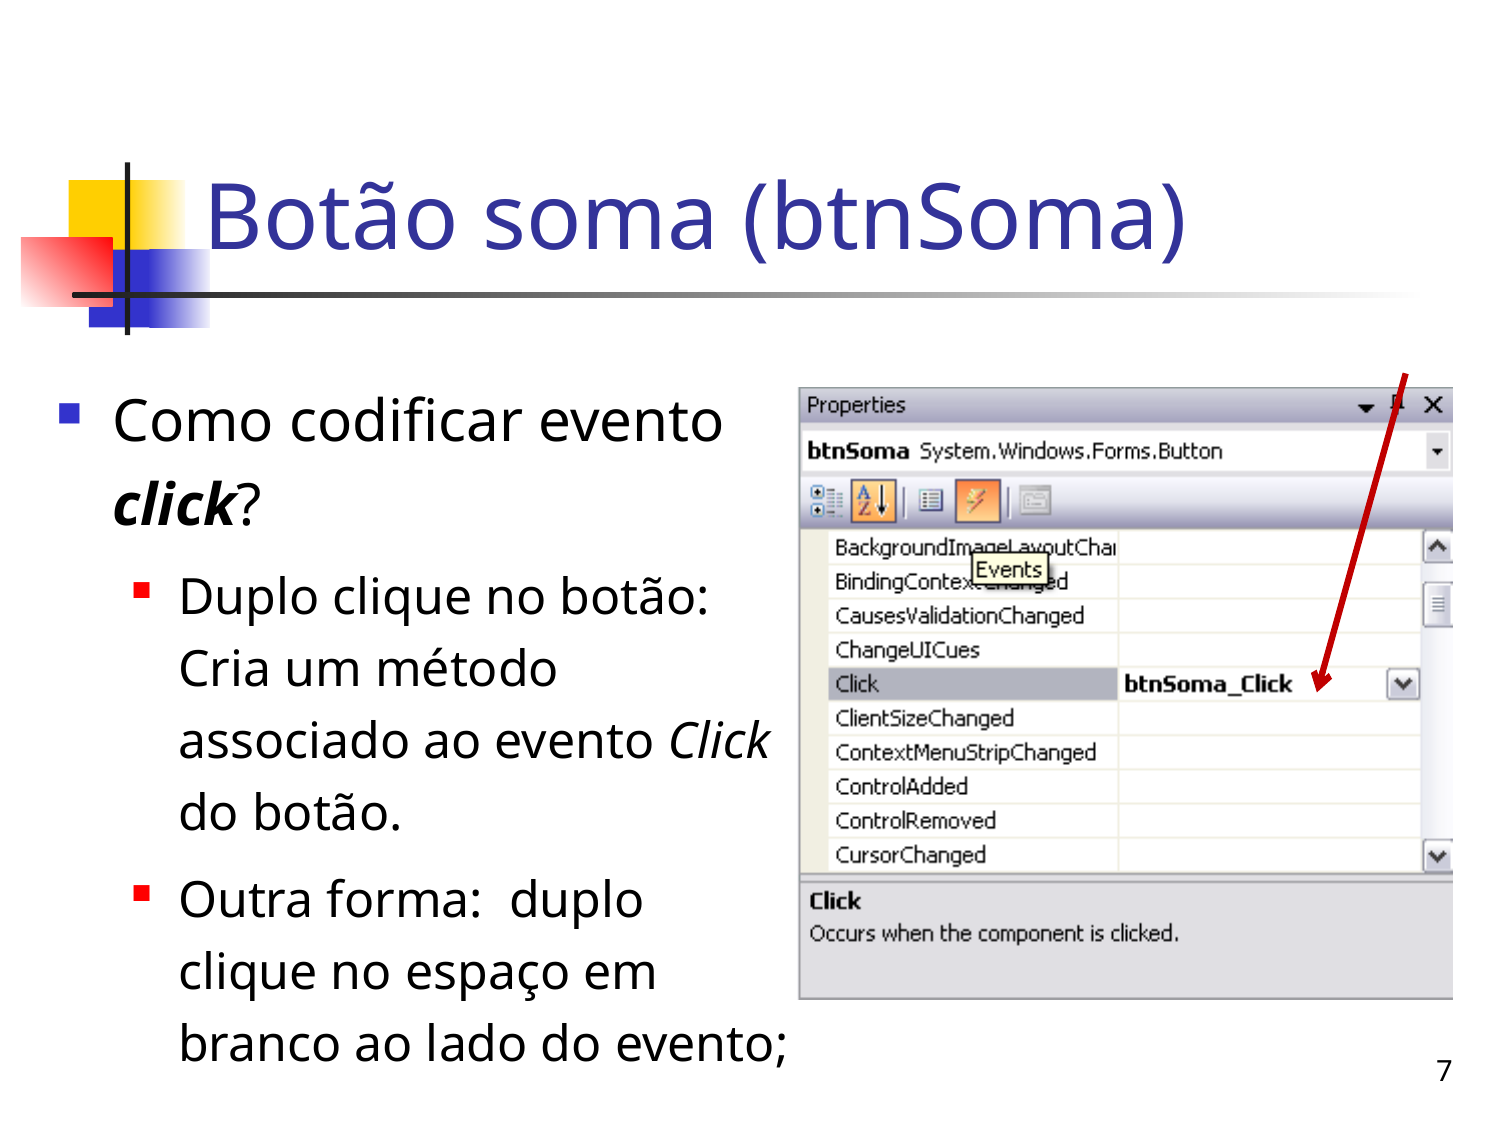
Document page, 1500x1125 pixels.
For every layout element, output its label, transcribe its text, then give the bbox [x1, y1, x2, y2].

picture [796, 387, 1453, 1000]
list Como codificar evento click? Duplo clique no botão: Cria um método associado ao evento Click do botão. Outra forma: duplo clique no espaço em branco ao lado do evento; [40, 361, 810, 1024]
slide_number 7 [1154, 1023, 1468, 1100]
title Botão soma (btnSoma) [188, 34, 1468, 276]
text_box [1316, 373, 1406, 693]
